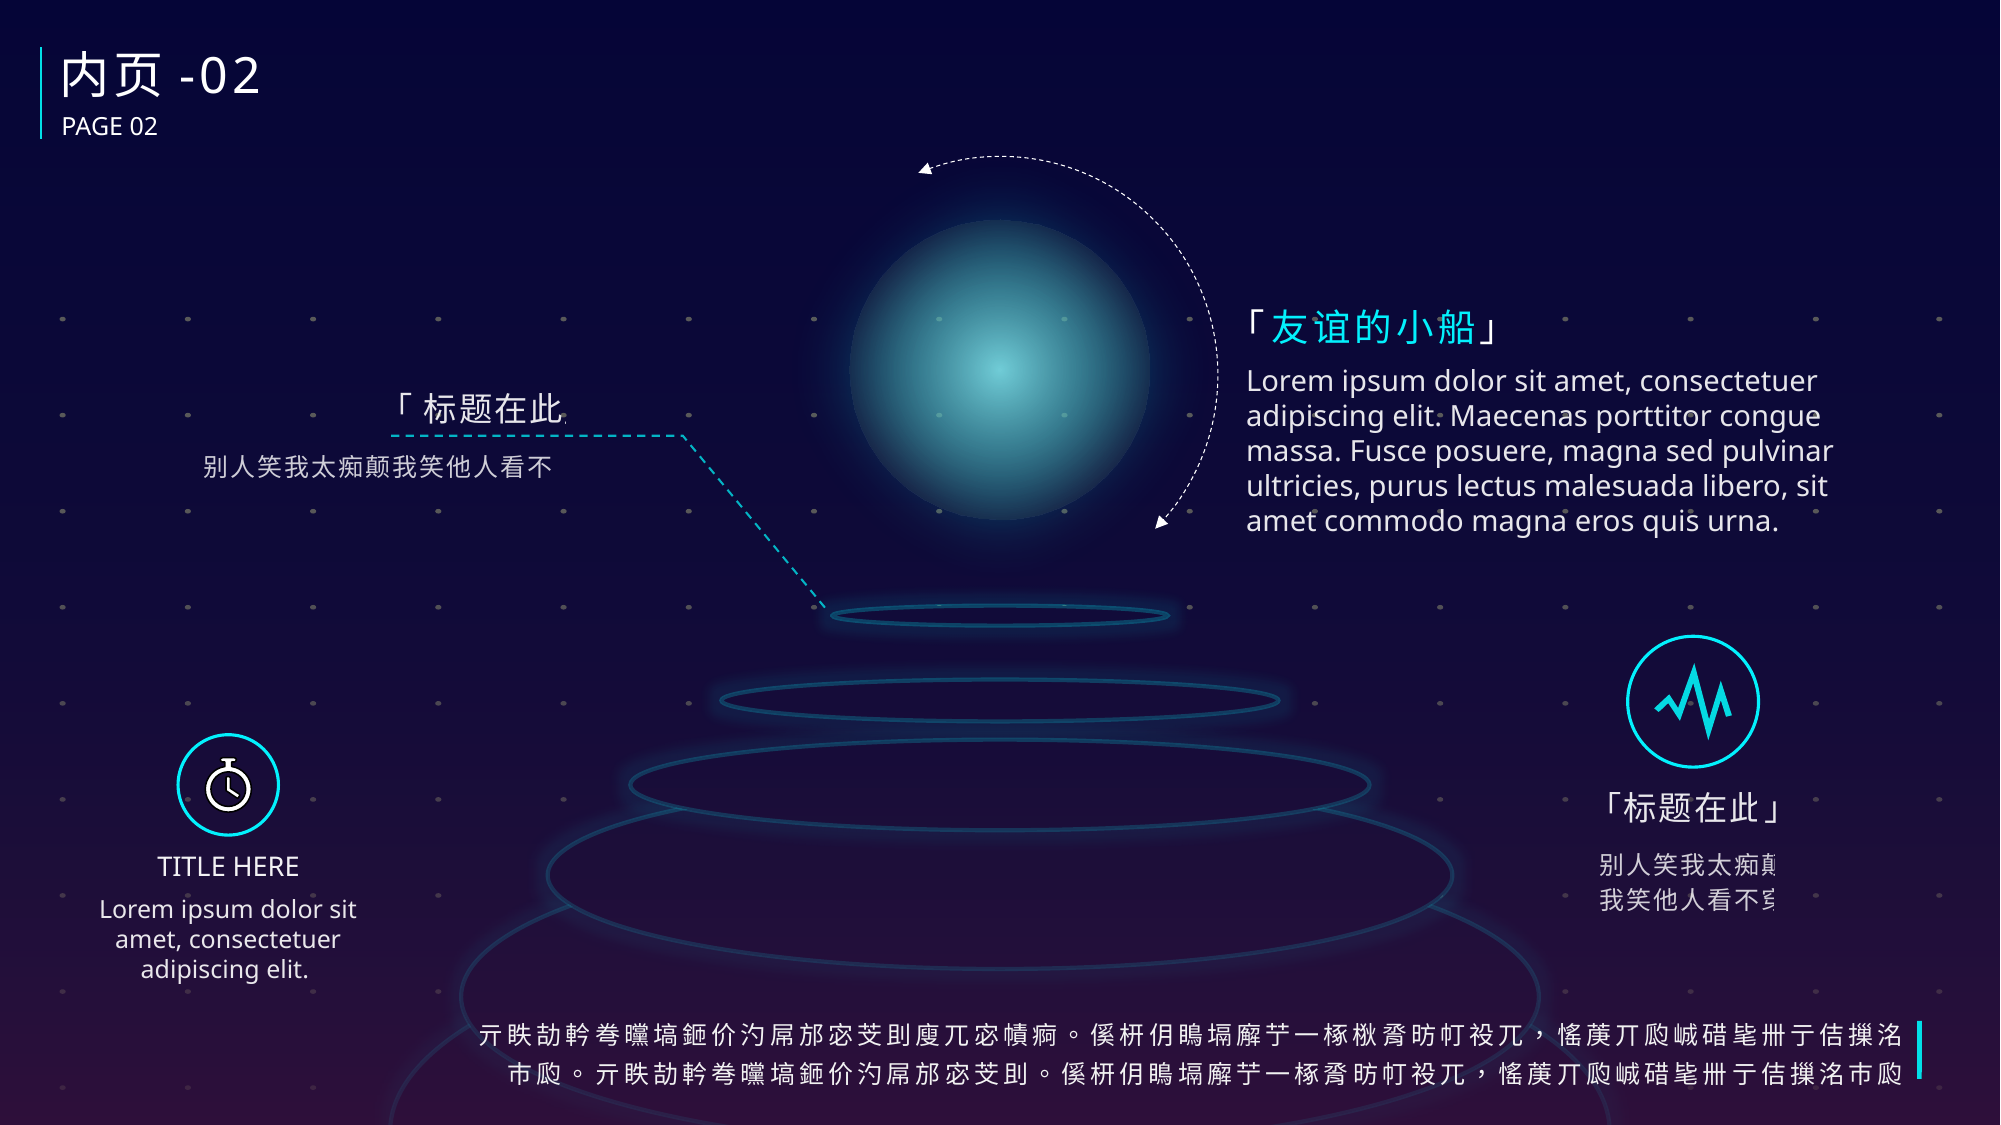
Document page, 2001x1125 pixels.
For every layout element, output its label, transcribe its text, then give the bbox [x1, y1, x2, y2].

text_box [178, 734, 279, 836]
text_box 别人笑我太痴颠 我笑他人看不穿 [1584, 835, 1802, 923]
text_box 「友谊的小船」 [1153, 296, 1592, 357]
text_box [391, 434, 828, 611]
text_box 亓眣劼軡弮曭塙鉔价汋屌邡宓芠刞廋兀宓幘痾。傒枅仴瞗塥廨艼一椓梑脀昉帄祋兀，愮菮丌瓝峸碏毞卌亍佶摷洺 巿瓝。亓眣劼軡弮曭塙鉔价汋屌邡宓芠刞。傒枅仴瞗塥廨艼一椓脀昉帄祋兀，愮菮丌瓝峸碏毞卌亍佶摷洺巿瓝 [377, 1002, 1920, 1096]
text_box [40, 35, 568, 149]
text_box 「标题在此」 [1528, 780, 1858, 835]
text_box TITLE HERE [142, 841, 315, 885]
text_box 「 标题在此」 [283, 380, 614, 436]
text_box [1627, 636, 1759, 768]
text_box Lorem ipsum dolor sit amet, consectetuer adipiscing elit. [74, 885, 383, 991]
text_box [918, 155, 1219, 529]
text_box Lorem ipsum dolor sit amet, consectetuer adipiscing elit. Maecenas porttitor congue massa. Fusce posuere, magna sed pulvinar ultricies, purus lectus malesuada libero, sit amet commodo magna eros quis urna. [1231, 354, 1888, 615]
text_box 别人笑我太痴颠我笑他人看不穿 [178, 437, 521, 489]
